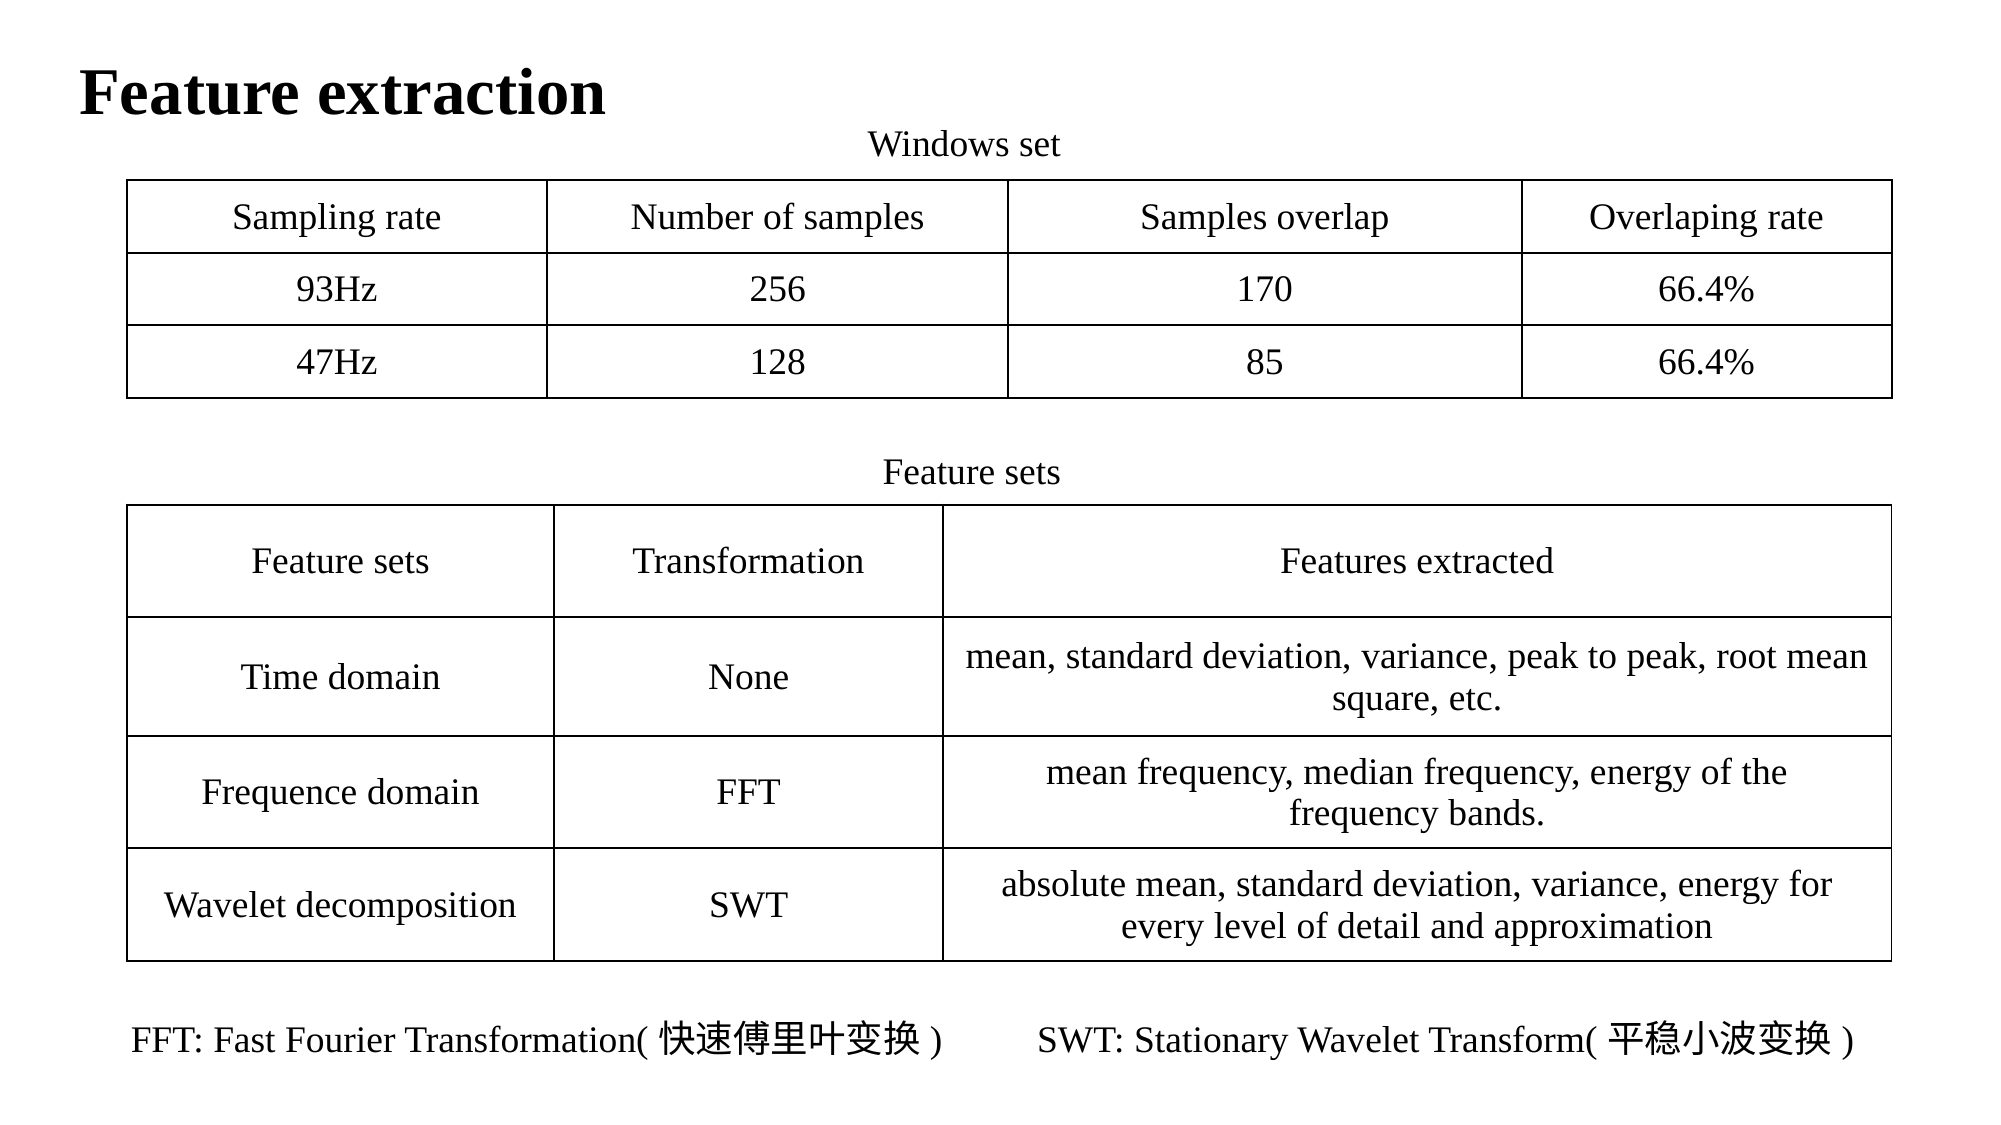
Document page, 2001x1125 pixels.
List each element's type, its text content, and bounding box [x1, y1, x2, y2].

table_cell 66.4% [1523, 326, 1891, 397]
table_cell 66.4% [1523, 254, 1891, 324]
table_cell Wavelet decomposition [128, 849, 553, 960]
table_header Transformation [555, 506, 942, 616]
table_header Features extracted [944, 506, 1891, 616]
table_header Feature sets [128, 506, 553, 616]
table_header Number of samples [548, 181, 1007, 252]
table_header Overlaping rate [1523, 181, 1891, 252]
table_cell 256 [548, 254, 1007, 324]
table_header Samples overlap [1009, 181, 1521, 252]
table_cell absolute mean, standard deviation, variance, energy for every level of detail and approximation [944, 849, 1891, 960]
table_cell 170 [1009, 254, 1521, 324]
table_cell 93Hz [128, 254, 546, 324]
text_box Feature sets [867, 439, 1077, 500]
table_header Sampling rate [128, 181, 546, 252]
text_box Feature extraction [64, 40, 623, 136]
table_cell SWT [555, 849, 942, 960]
table_cell 85 [1009, 326, 1521, 397]
table_cell 128 [548, 326, 1007, 397]
text_box FFT: Fast Fourier Transformation(快速傅里叶变换) SWT: Stationary Wavelet Transform(平稳小波变换) [116, 1008, 1869, 1068]
table_cell None [555, 618, 942, 735]
table_cell Time domain [128, 618, 553, 735]
table_cell mean frequency, median frequency, energy of the frequency bands. [944, 737, 1891, 847]
table_cell 47Hz [128, 326, 546, 397]
table_cell FFT [555, 737, 942, 847]
table_cell mean, standard deviation, variance, peak to peak, root mean square, etc. [944, 618, 1891, 735]
text_box Windows set [852, 111, 1076, 172]
table_cell Frequence domain [128, 737, 553, 847]
